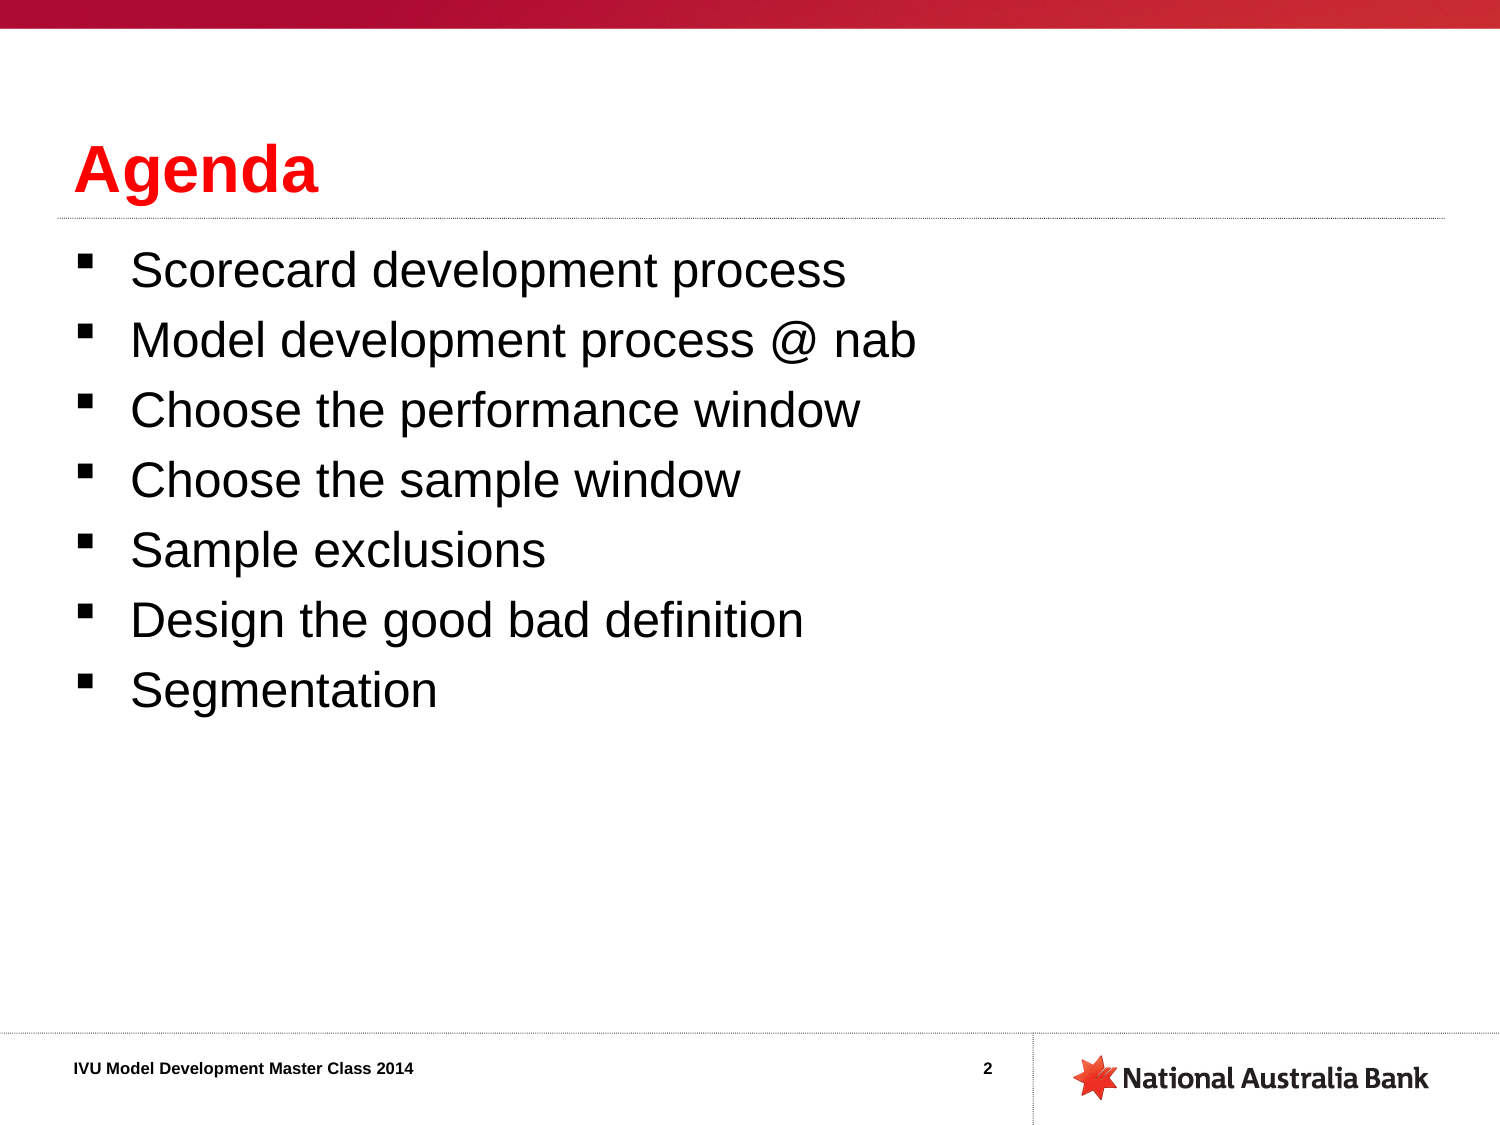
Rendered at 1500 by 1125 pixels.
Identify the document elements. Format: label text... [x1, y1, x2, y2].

picture [0, 0, 1500, 1125]
title Agenda [58, 58, 1447, 214]
list Scorecard development process Model development process @ nab Choose the performance window Choose the sample window Sample exclusions Design the good bad definition Segmentation [58, 230, 1447, 1028]
slide_number 2 [826, 1050, 1008, 1110]
